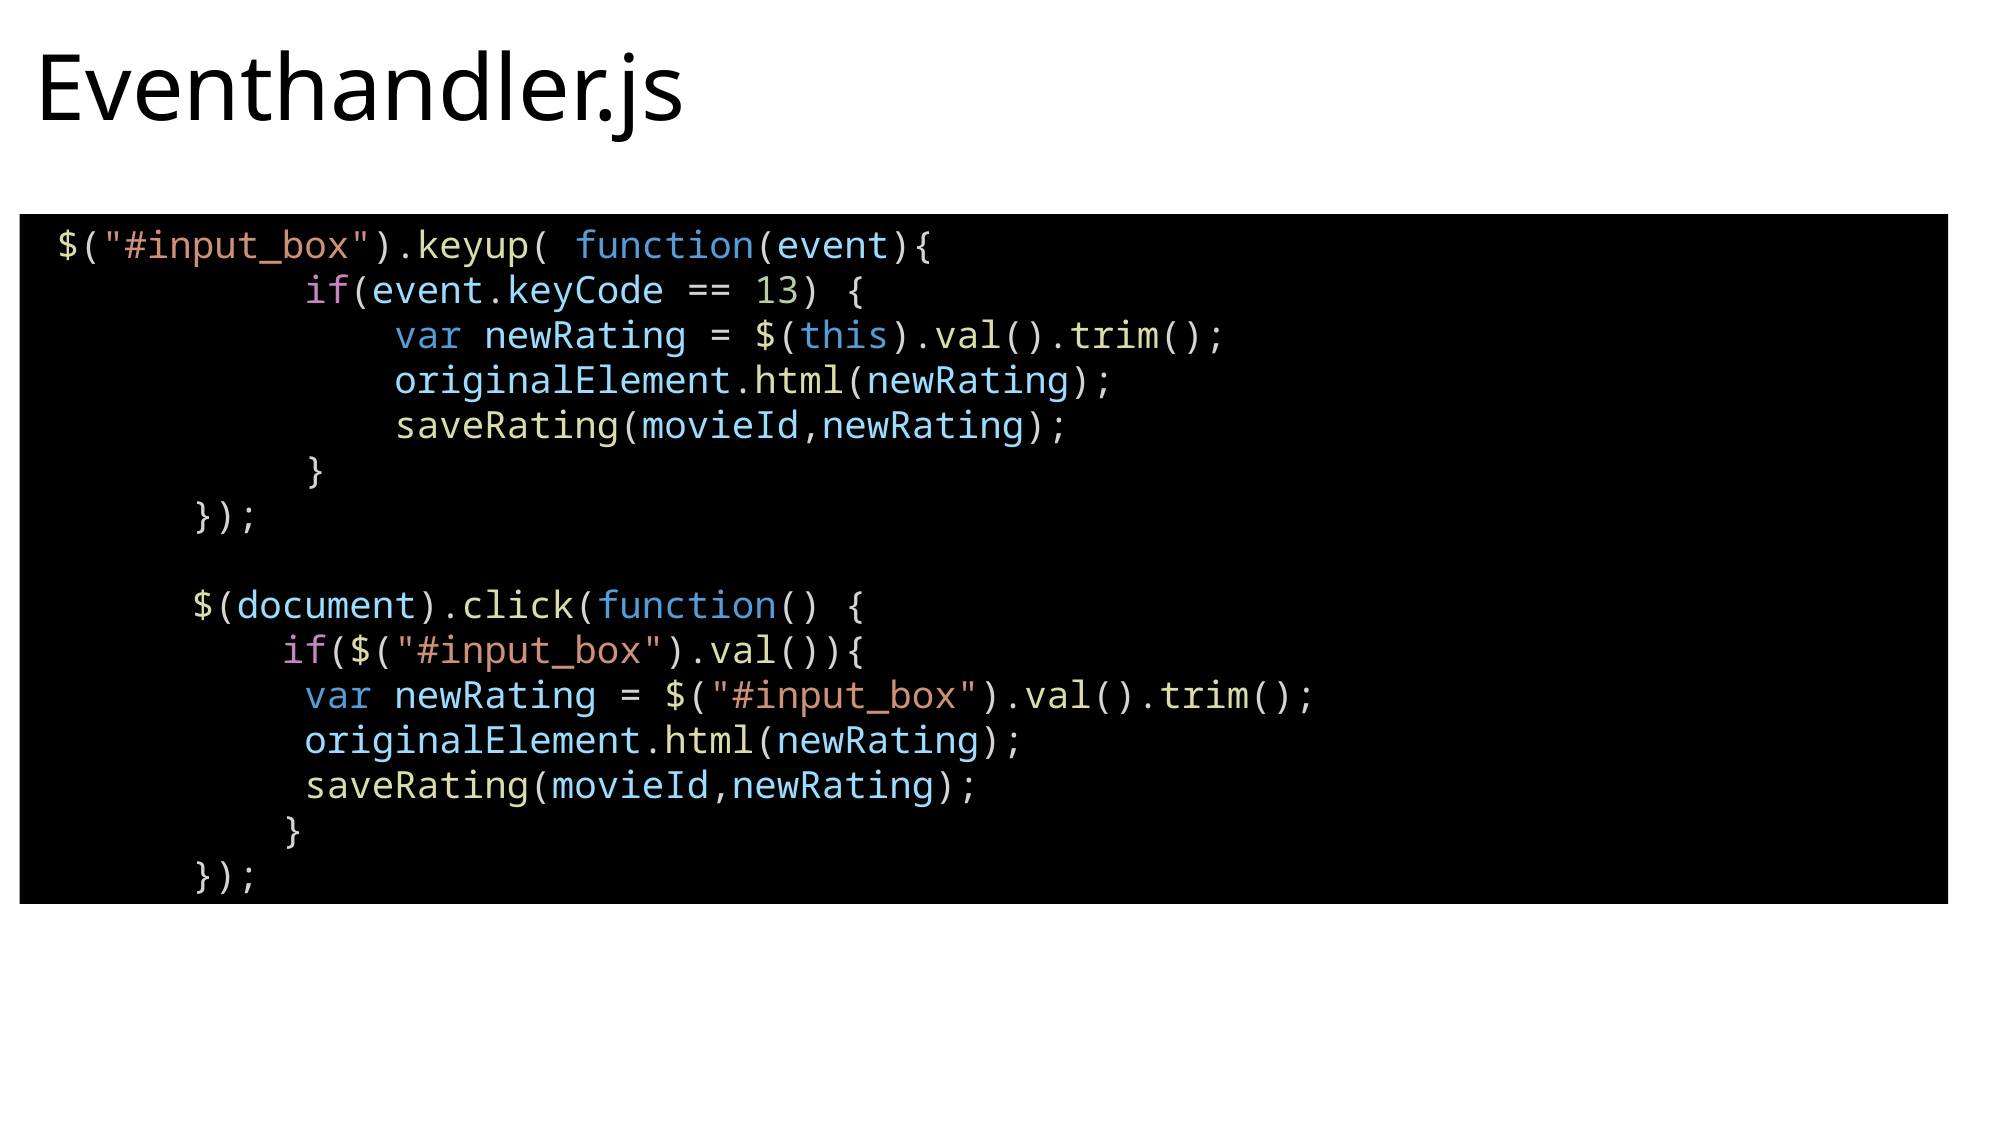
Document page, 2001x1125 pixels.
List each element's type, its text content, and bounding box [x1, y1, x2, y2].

text_box $("#input_box").keyup( function(event){ if(event.keyCode == 13) { var newRating = $(this).val().trim(); originalElement.html(newRating); saveRating(movieId,newRating); } }); $(document).click(function() { if($("#input_box").val()){ var newRating = $("#input_box").val().trim(); originalElement.html(newRating); saveRating(movieId,newRating); } }); [19, 214, 1949, 904]
text_box Eventhandler.js [19, 26, 1745, 156]
